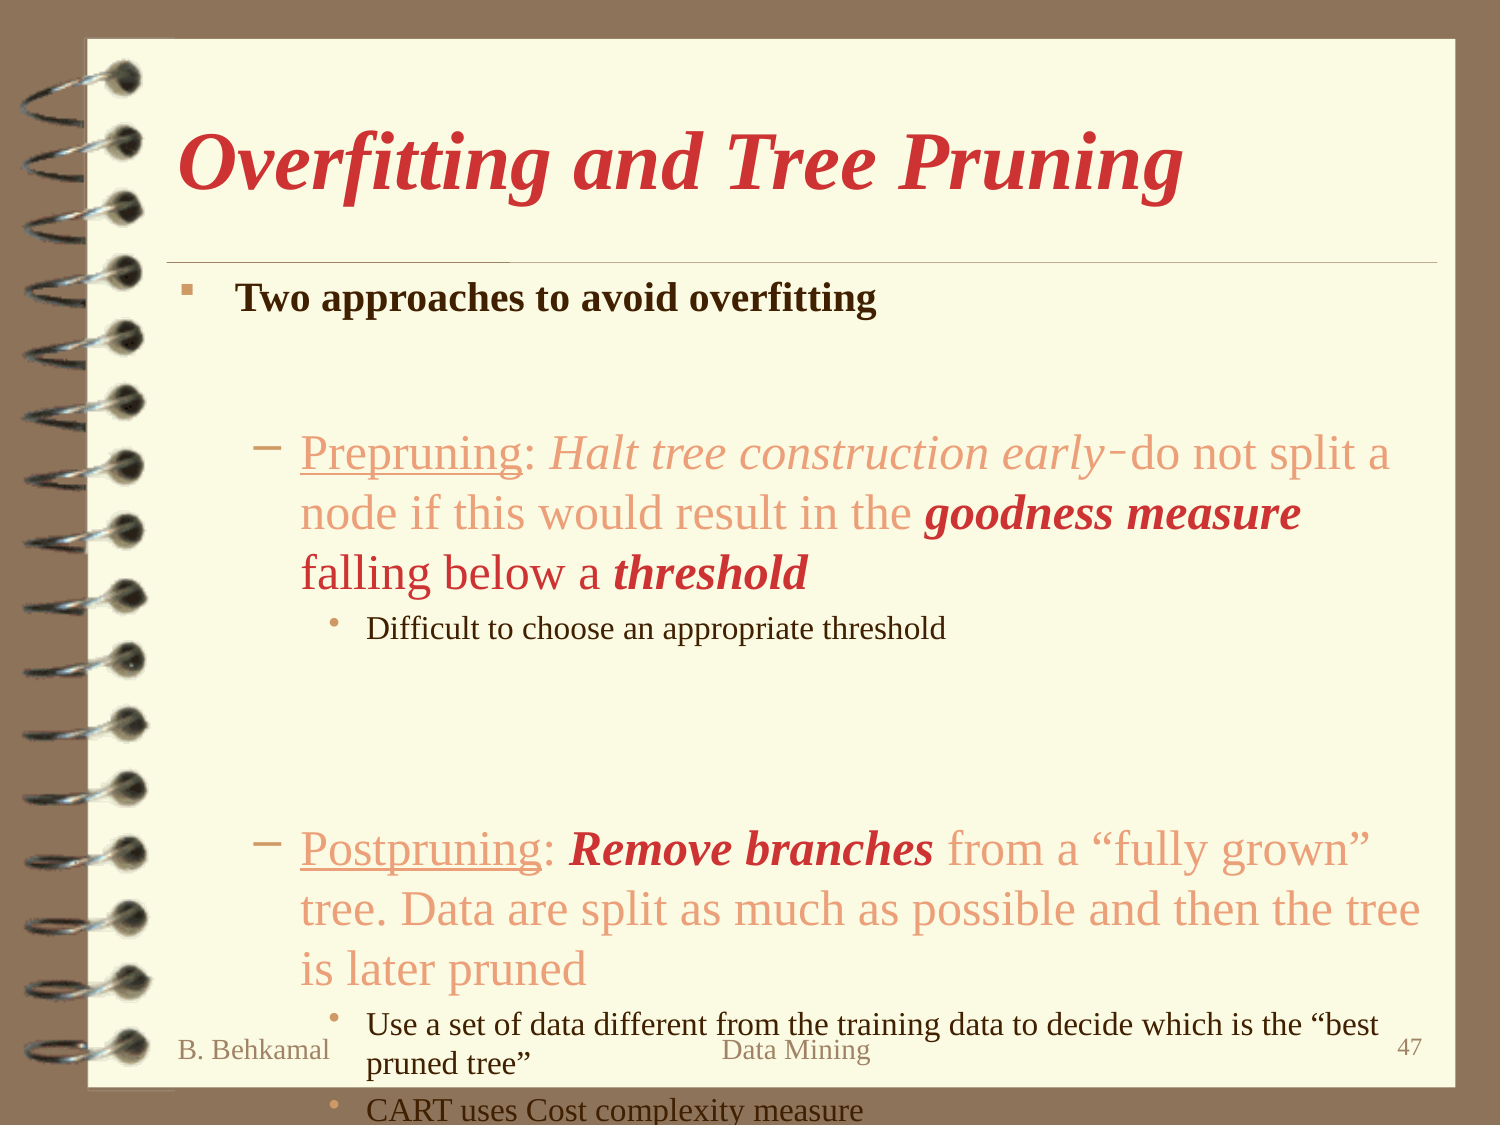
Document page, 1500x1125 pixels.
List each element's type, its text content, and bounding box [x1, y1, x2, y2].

title Overfitting and Tree Pruning [162, 99, 1500, 213]
picture [0, 0, 175, 1125]
slide_number 47 [1124, 1022, 1438, 1076]
footer Data Mining [562, 1022, 1038, 1076]
slide_number B. Behkamal [162, 1022, 476, 1076]
list Two approaches to avoid overfitting Prepruning: Halt tree construction early ̵ do not split a node if this would result in the goodness measure falling below a threshold Difficult to choose an appropriate threshold Postpruning: Remove branches from a “fully grown” tree. Data are split as much as possible and then the tree is later pruned Use a set of data different from the training data to decide which is the “best pruned tree” CART uses Cost complexity measure [163, 262, 1448, 977]
